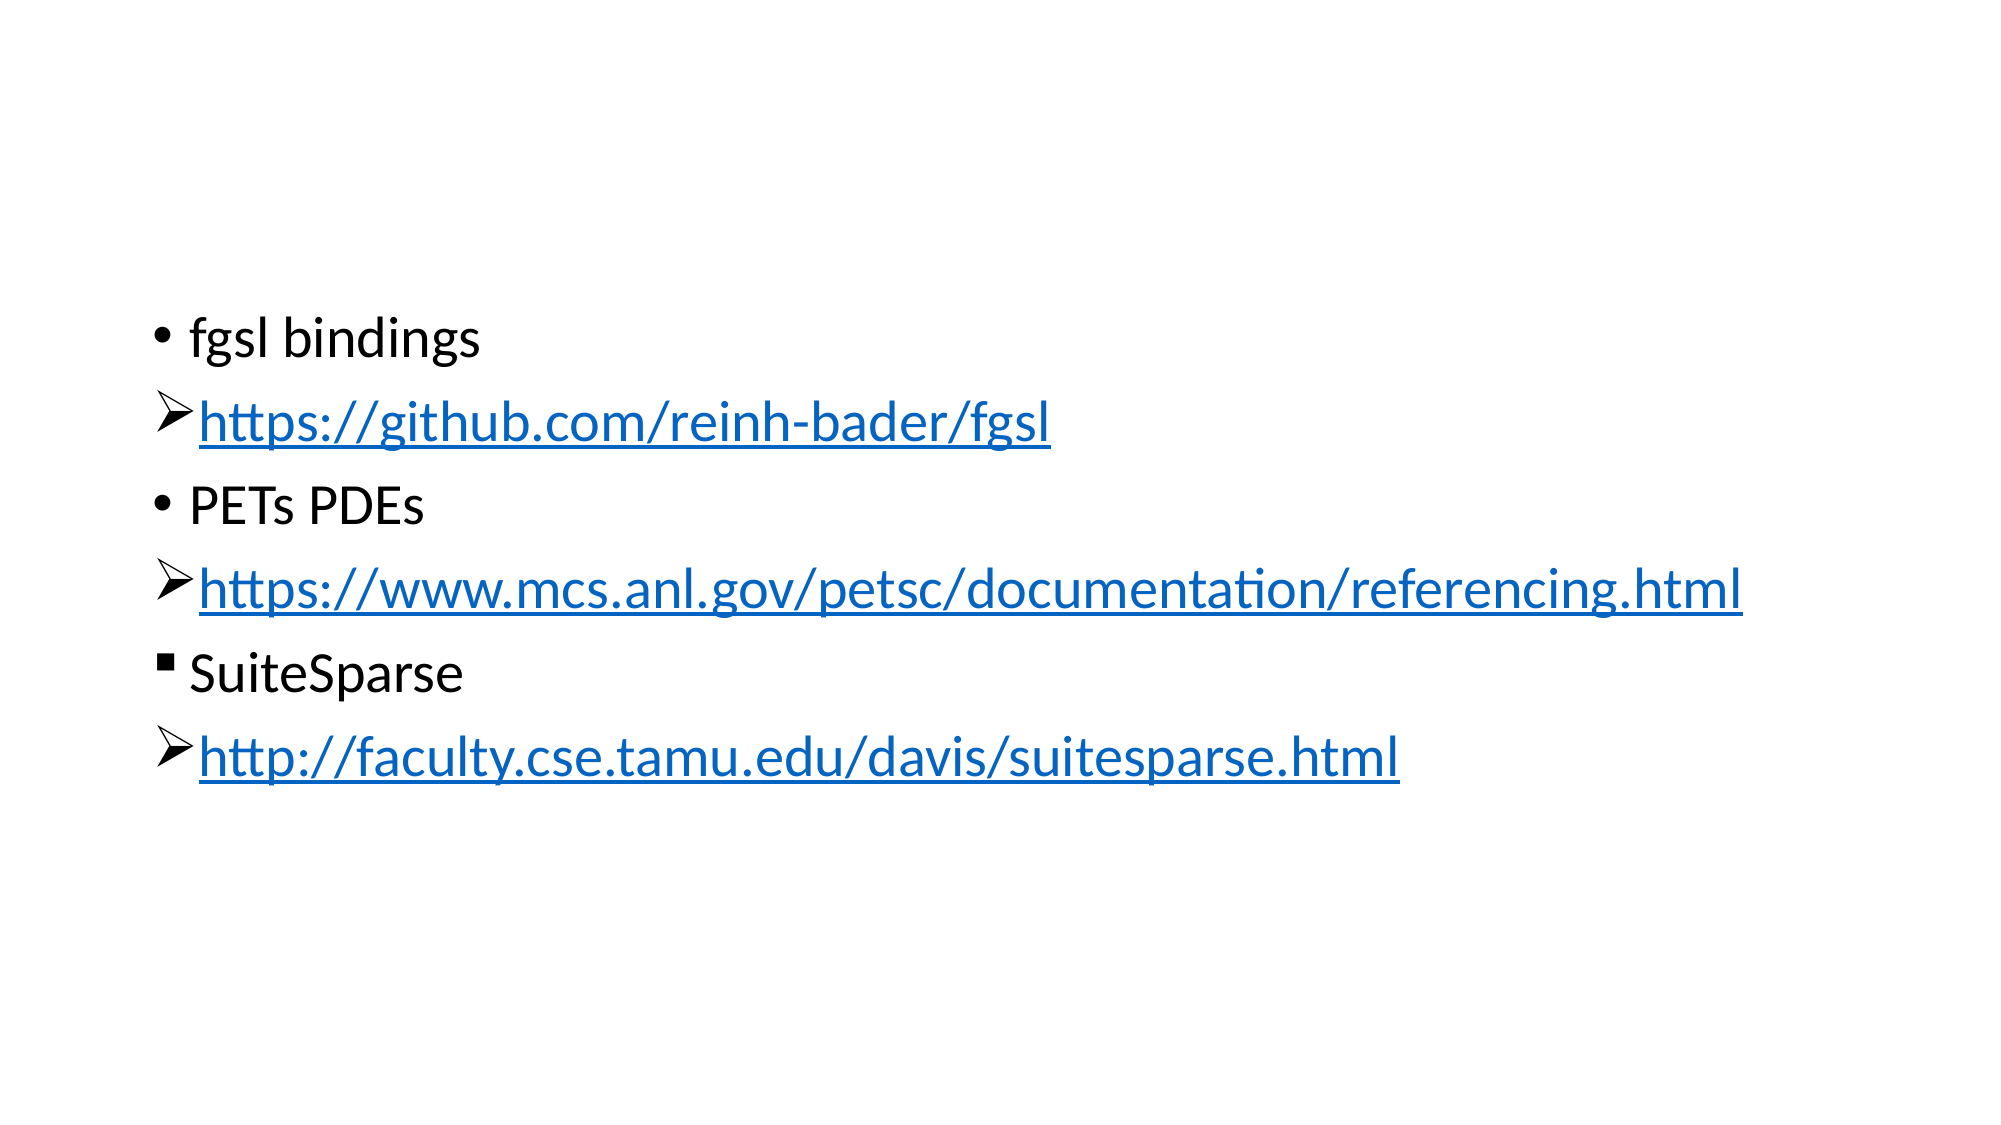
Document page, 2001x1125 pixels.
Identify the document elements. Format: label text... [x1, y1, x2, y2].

list fgsl bindings https://github.com/reinh-bader/fgsl PETs PDEs https://www.mcs.anl.gov/petsc/documentation/referencing.html SuiteSparse http://faculty.cse.tamu.edu/davis/suitesparse.html [137, 299, 1863, 1014]
